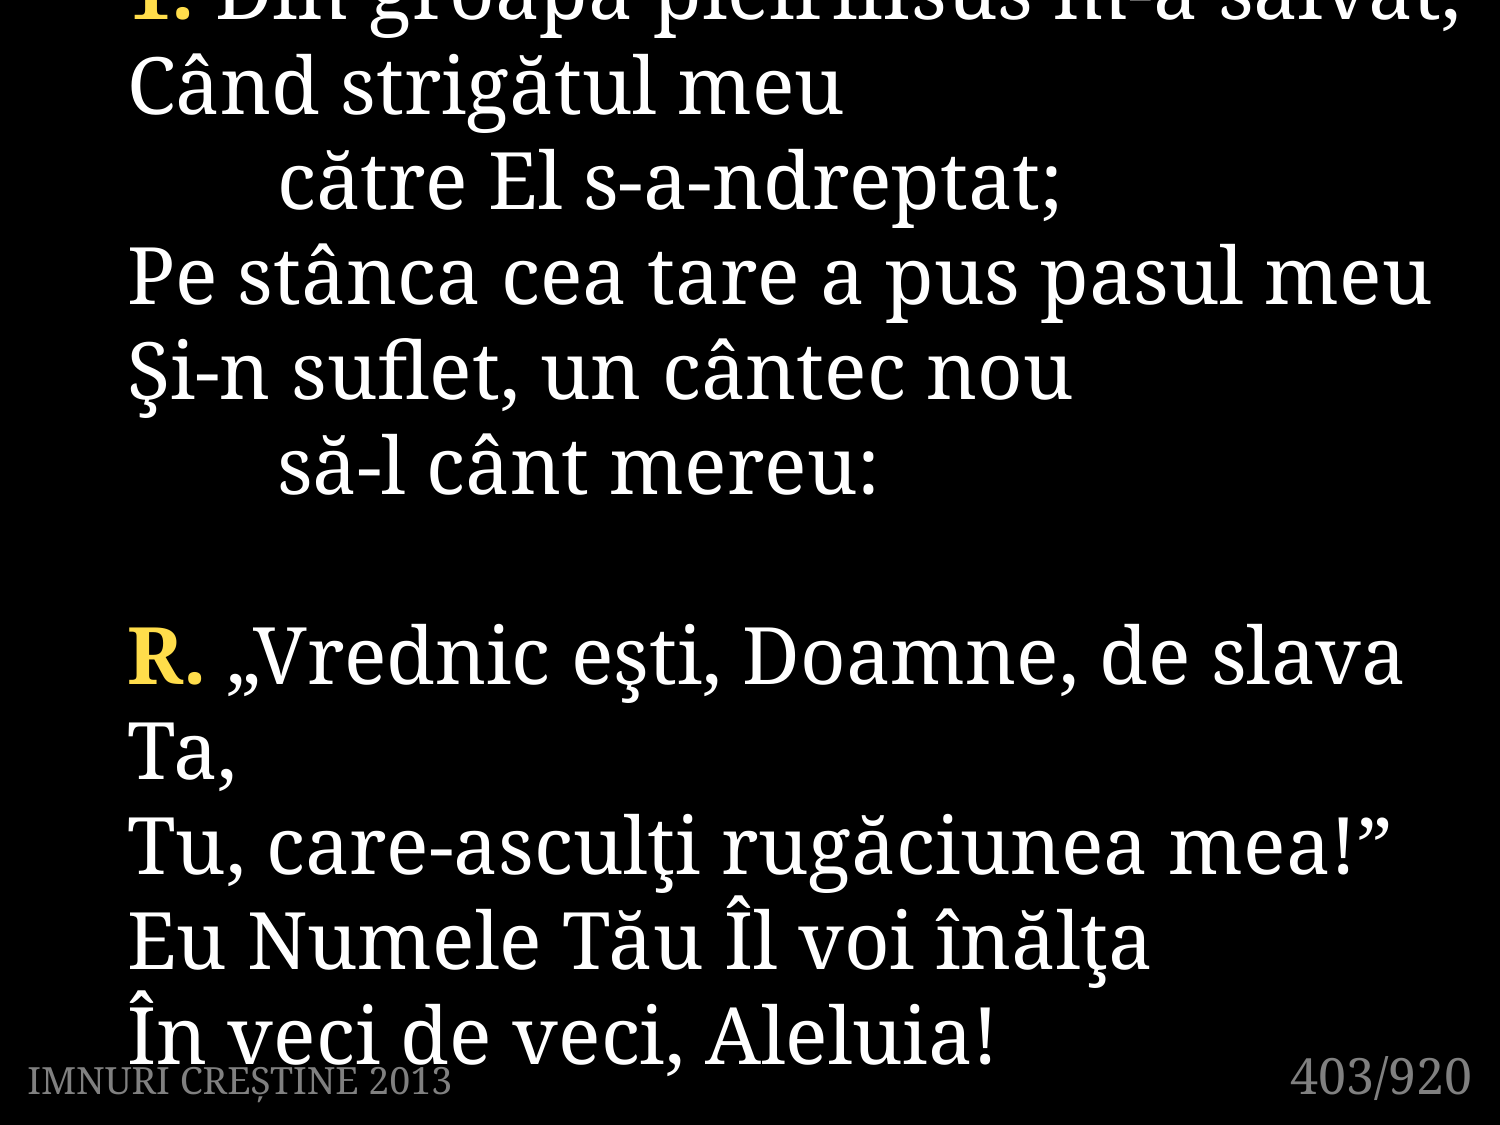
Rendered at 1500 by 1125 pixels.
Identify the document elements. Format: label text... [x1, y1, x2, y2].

text_box 403/920 [637, 1037, 1488, 1113]
text_box 1. Din groapa pieiriiIsus m-a salvat, Când strigătul meu către El s-a-ndreptat; Pe stânca cea tare a pus pasul meu Şi-n suflet, un cântec nou să-l cânt mereu: R. „Vrednic eşti, Doamne, de slava Ta, Tu, care-asculţi rugăciunea mea!” Eu Numele Tău Îl voi înălţa În veci de veci, Aleluia! [112, 0, 1500, 1088]
text_box IMNURI CREȘTINE 2013 [12, 1049, 637, 1110]
